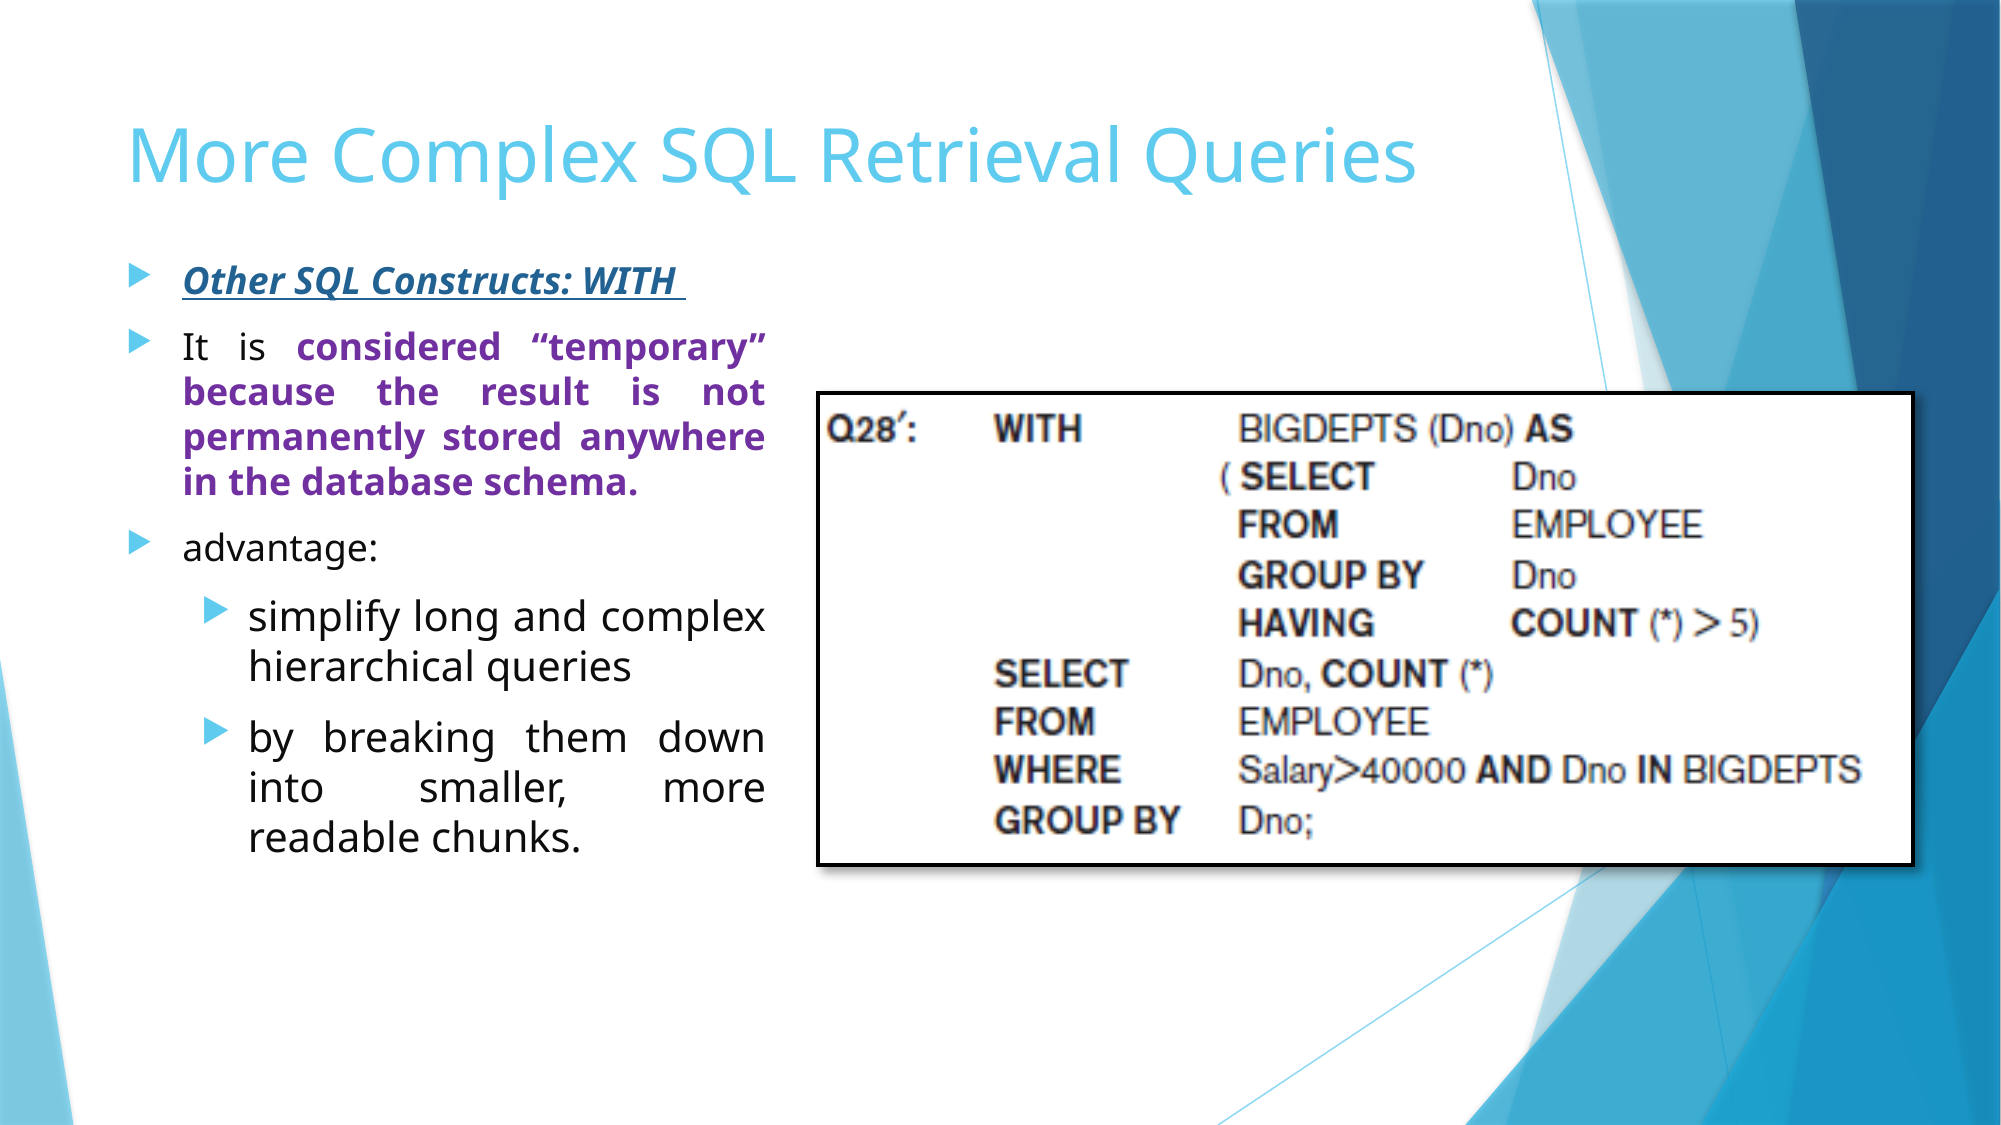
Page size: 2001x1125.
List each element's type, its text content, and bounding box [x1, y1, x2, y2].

picture [819, 394, 1912, 864]
title More Complex SQL Retrieval Queries [111, 99, 1522, 317]
list Other SQL Constructs: WITH It is considered “temporary” because the result is not permanently stored anywhere in the database schema. advantage: simplify long and complex hierarchical queries by breaking them down into smaller, more readable chunks. [111, 249, 782, 1043]
